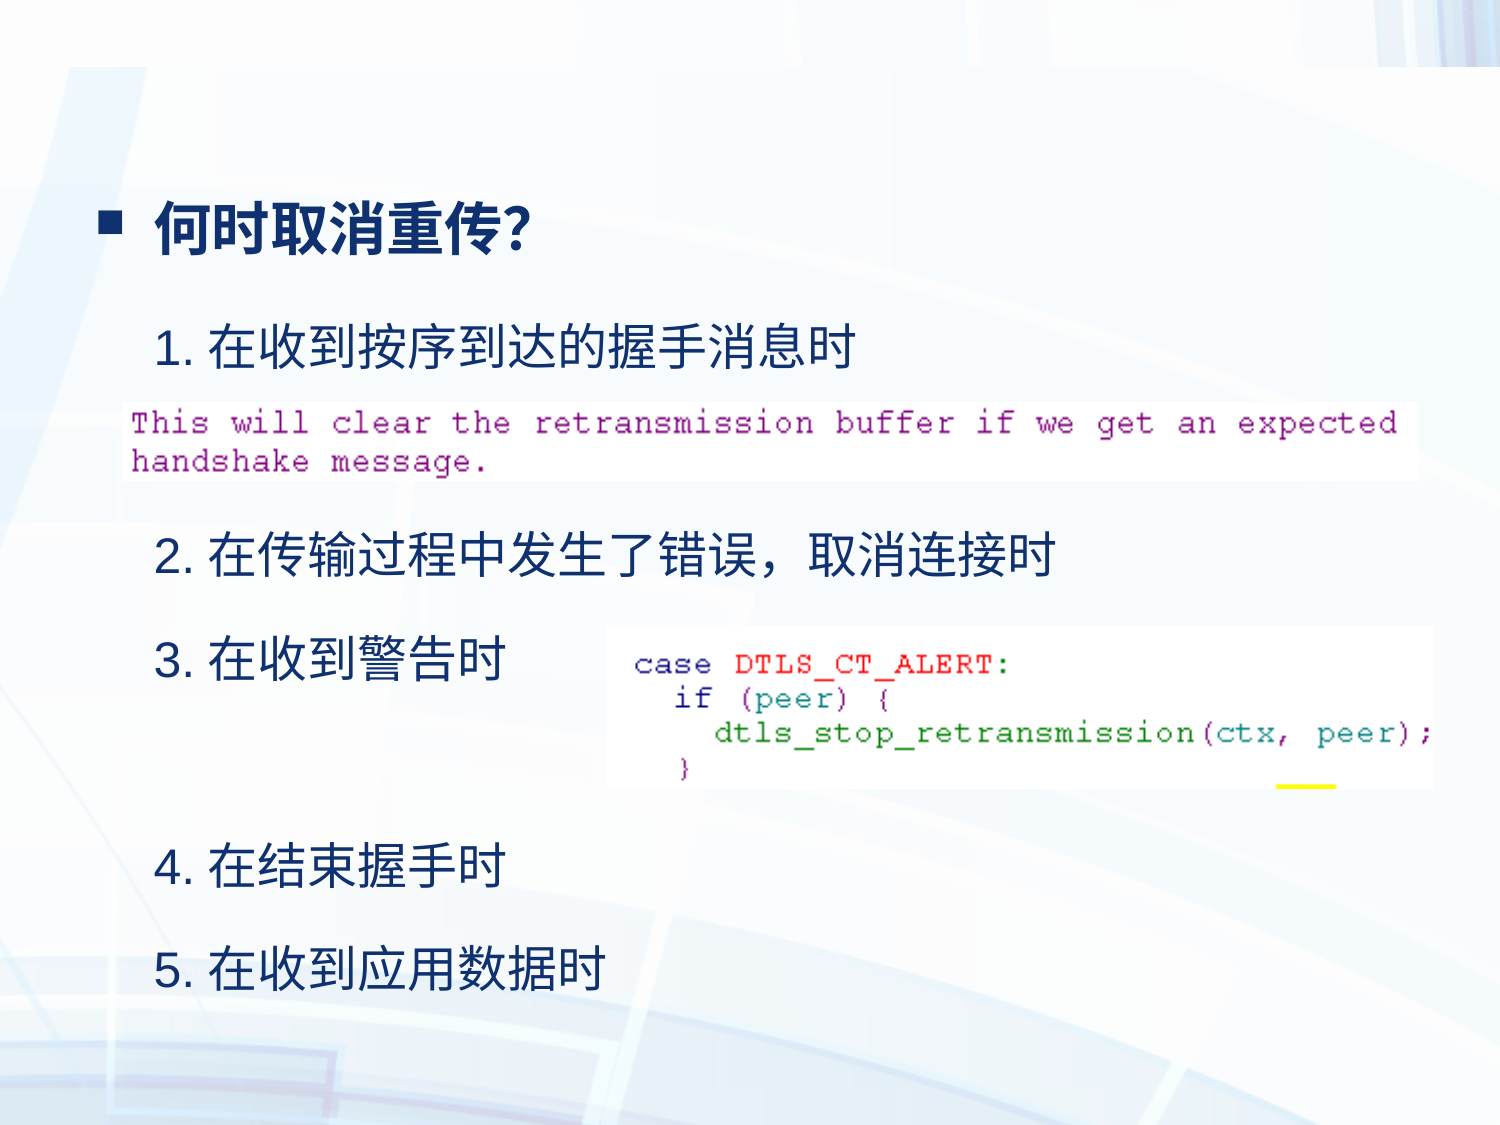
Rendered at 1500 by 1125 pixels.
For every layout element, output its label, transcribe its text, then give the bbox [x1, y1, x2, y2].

list 何时取消重传？ 1.在收到按序到达的握手消息时 2.在传输过程中发生了错误，取消连接时 3.在收到警告时 4.在结束握手时 5.在收到应用数据时 [79, 177, 1419, 1125]
picture [0, 0, 1500, 1125]
